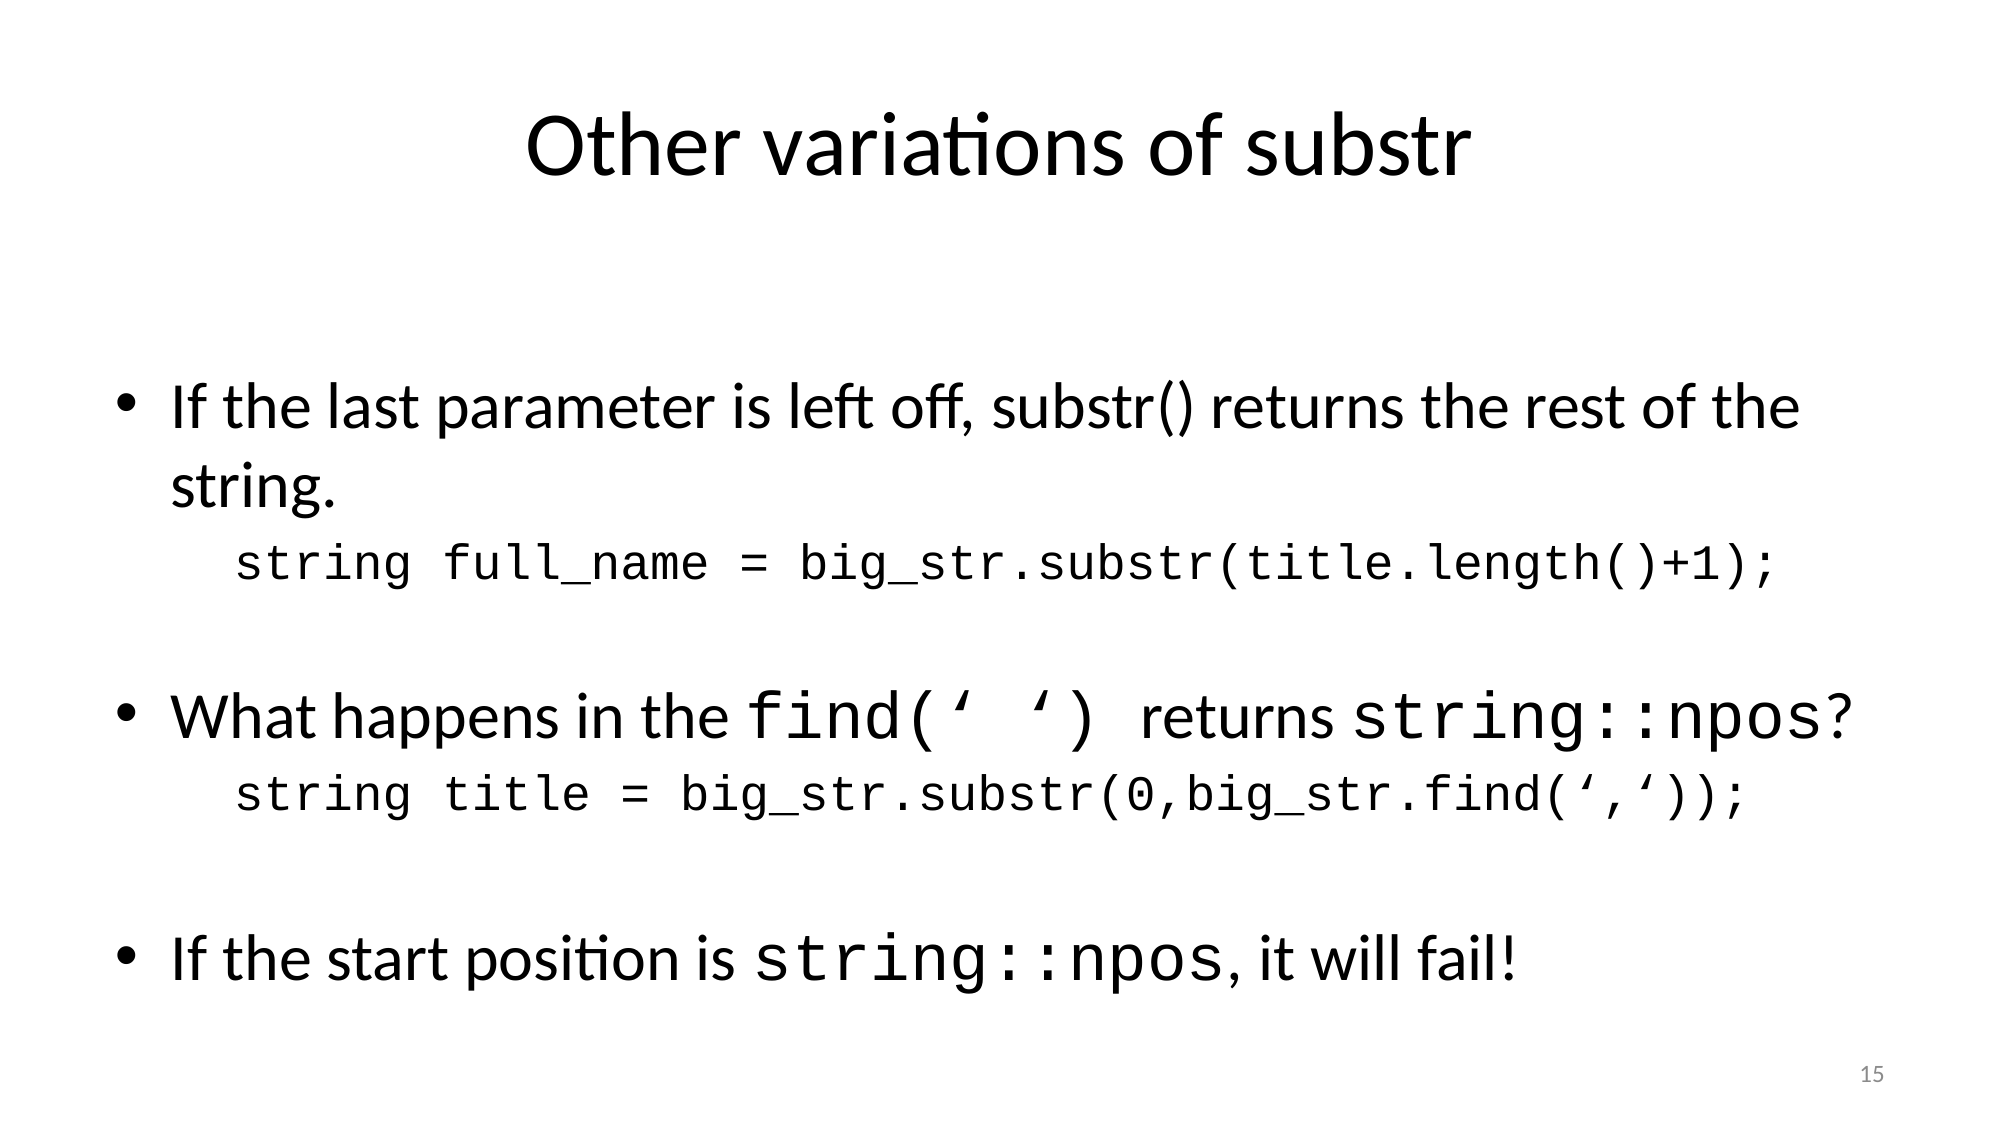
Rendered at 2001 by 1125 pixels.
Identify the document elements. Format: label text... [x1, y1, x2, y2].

list If the last parameter is left off, substr() returns the rest of the string. string full_name = big_str.substr(title.length()+1); What happens in the find(‘ ‘) returns string::npos? string title = big_str.substr(0,big_str.find(‘,‘)); If the start position is string::npos, it will fail! [99, 262, 1900, 1005]
slide_number 15 [1433, 1042, 1900, 1103]
title Other variations of substr [99, 45, 1900, 233]
